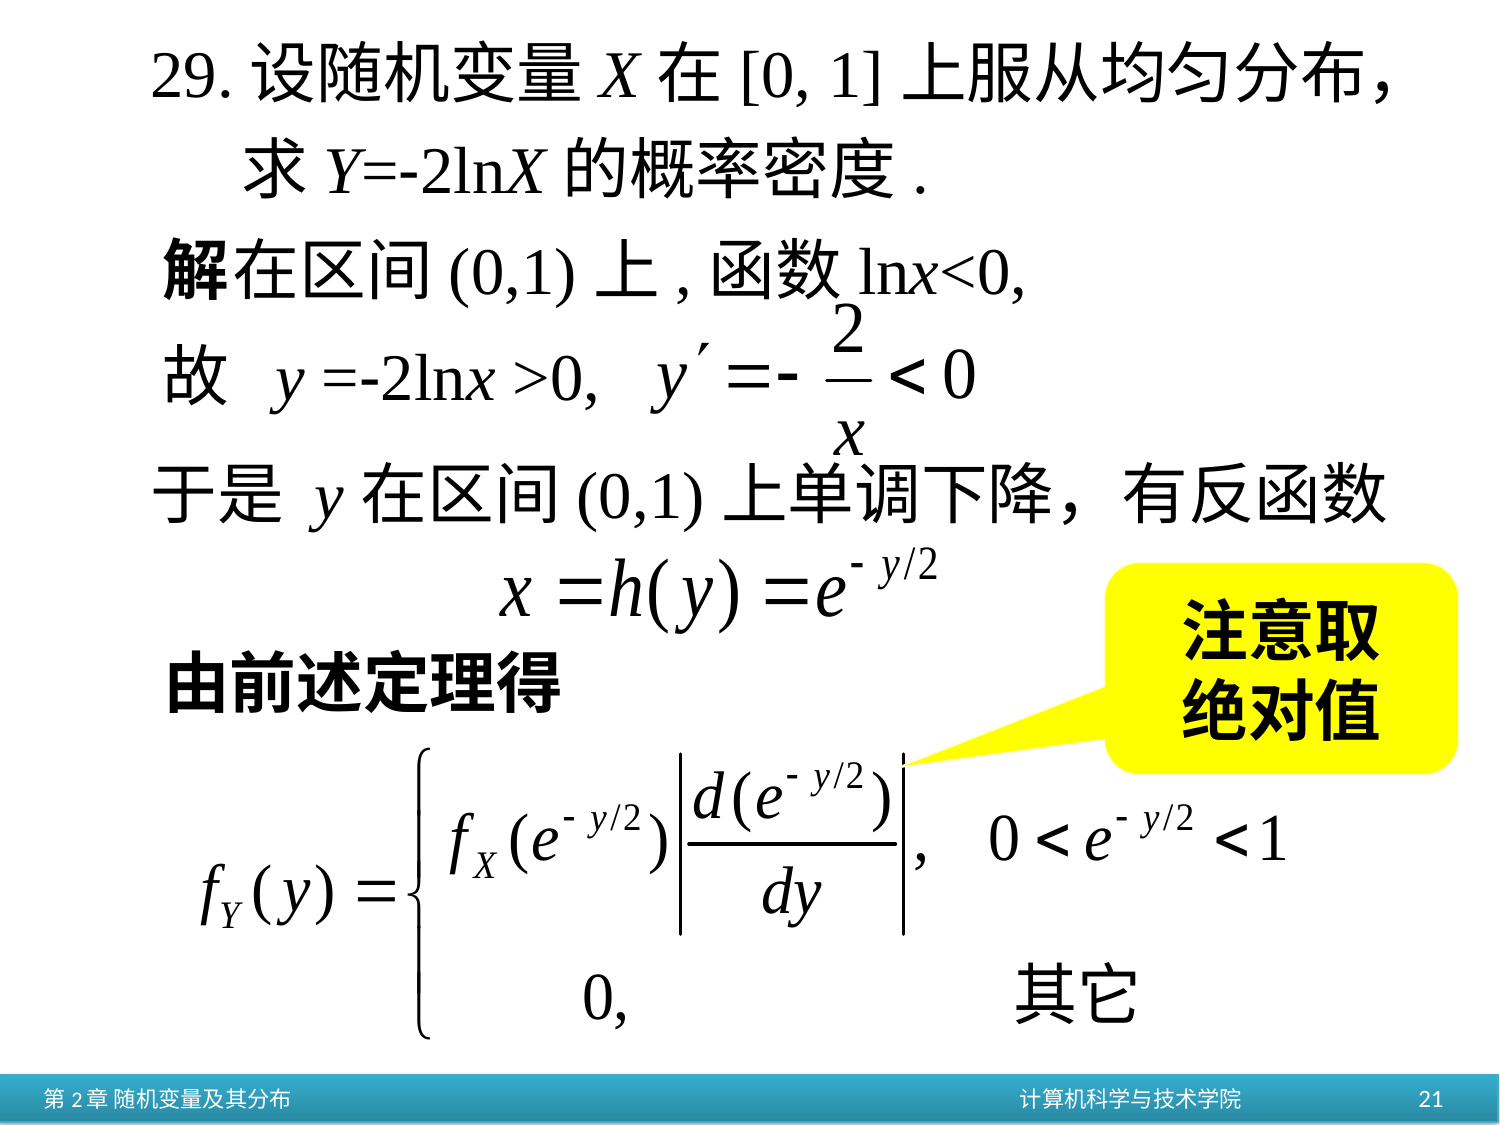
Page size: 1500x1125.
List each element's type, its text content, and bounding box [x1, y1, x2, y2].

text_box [485, 526, 955, 652]
text_box 在区间(0,1)上,函数lnx<0, [218, 220, 1043, 315]
text_box 29.设随机变量X在[0, 1]上服从均匀分布， 求Y=-2lnX的概率密度. [135, 7, 1474, 214]
text_box 注意取 绝对值 [993, 562, 1459, 775]
text_box 故 y =-2lnx >0, [147, 326, 633, 421]
text_box 于是 y在区间(0,1)上单调下降，有反函数 [135, 444, 1410, 539]
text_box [638, 282, 989, 473]
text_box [178, 731, 1299, 1058]
text_box 由前述定理得 [148, 633, 579, 728]
text_box 解 [147, 220, 218, 315]
